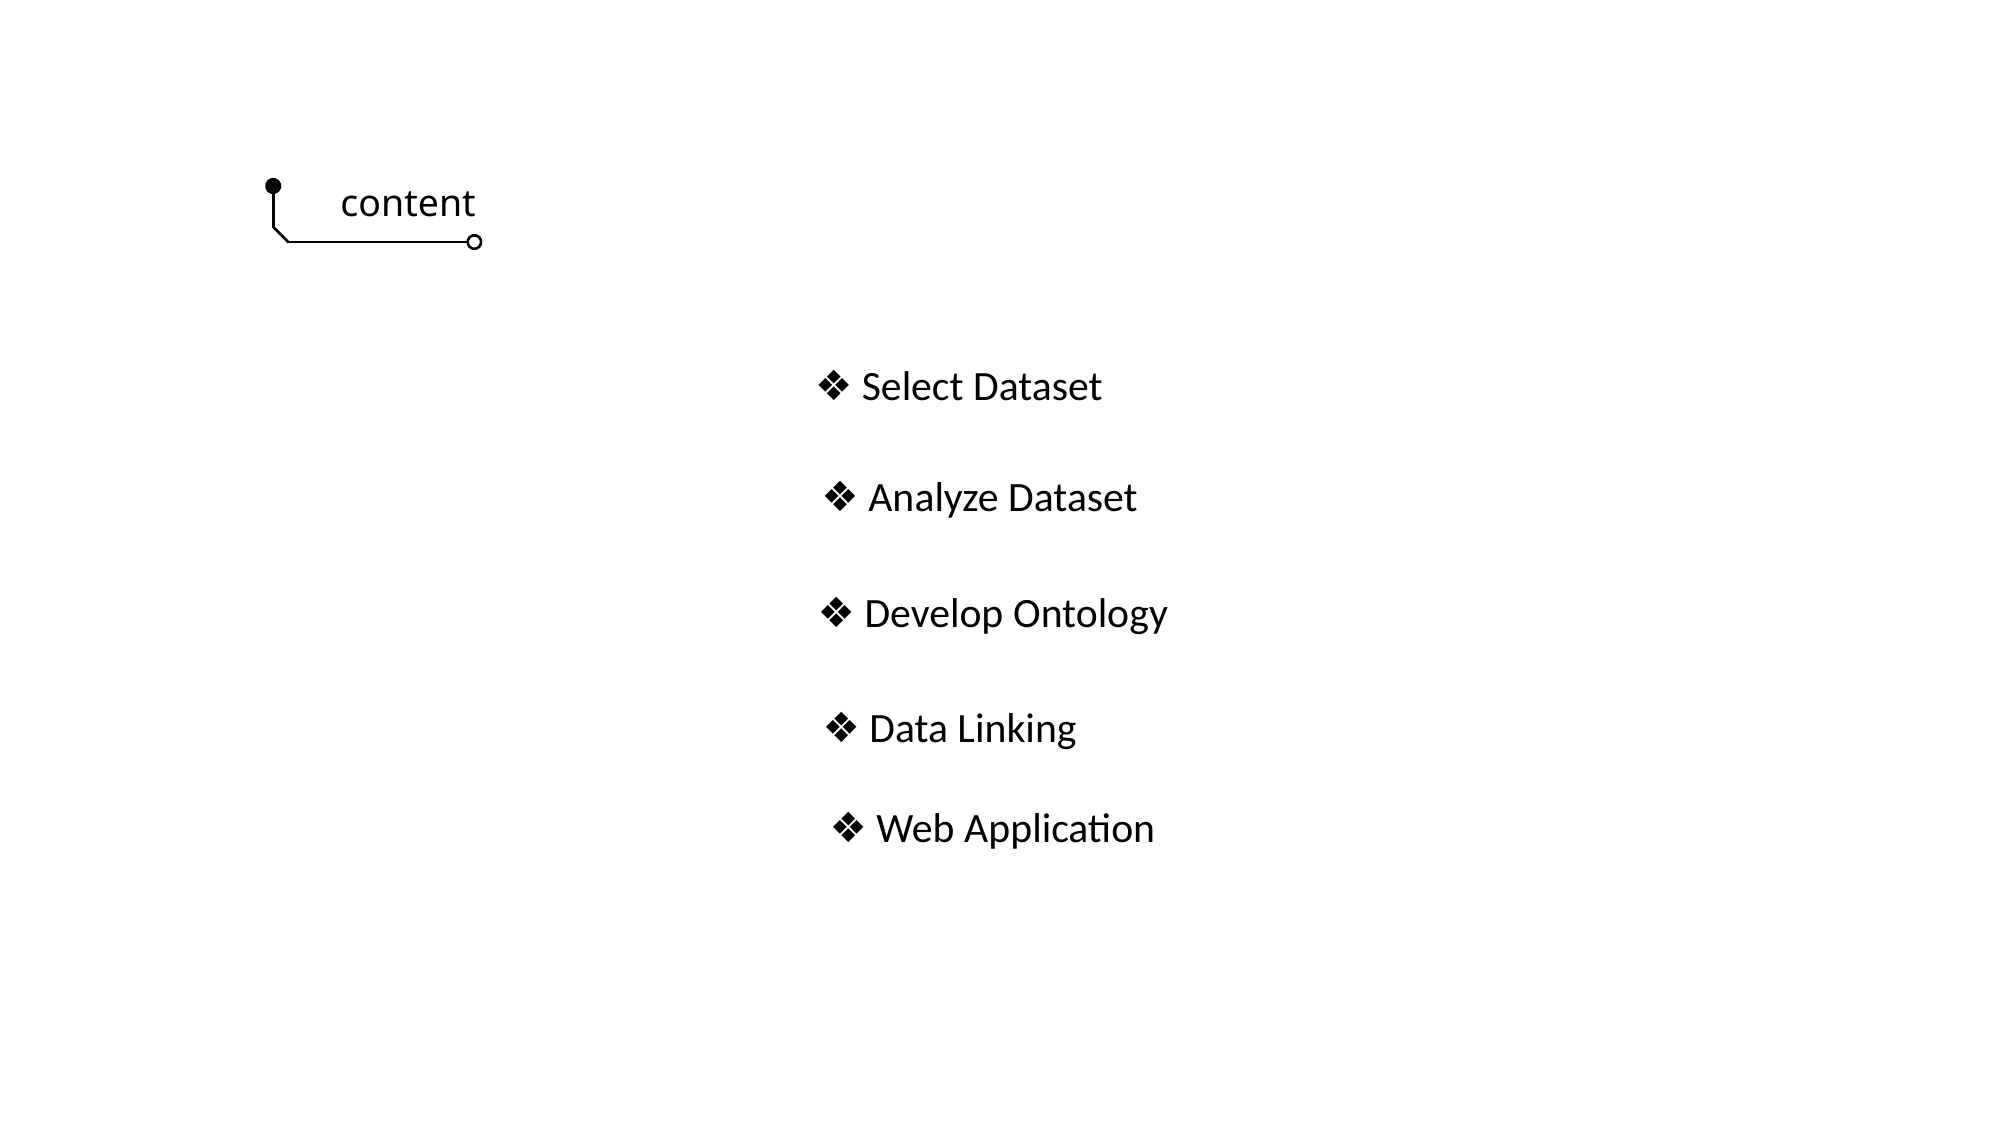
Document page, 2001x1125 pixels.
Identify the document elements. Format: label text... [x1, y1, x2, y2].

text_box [266, 179, 482, 249]
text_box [226, 151, 553, 248]
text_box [395, 200, 1207, 418]
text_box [802, 511, 1231, 693]
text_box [552, 693, 1356, 933]
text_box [189, 286, 938, 702]
text_box ❖ Analyze Dataset [938, 462, 1153, 511]
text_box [709, 793, 1523, 1105]
